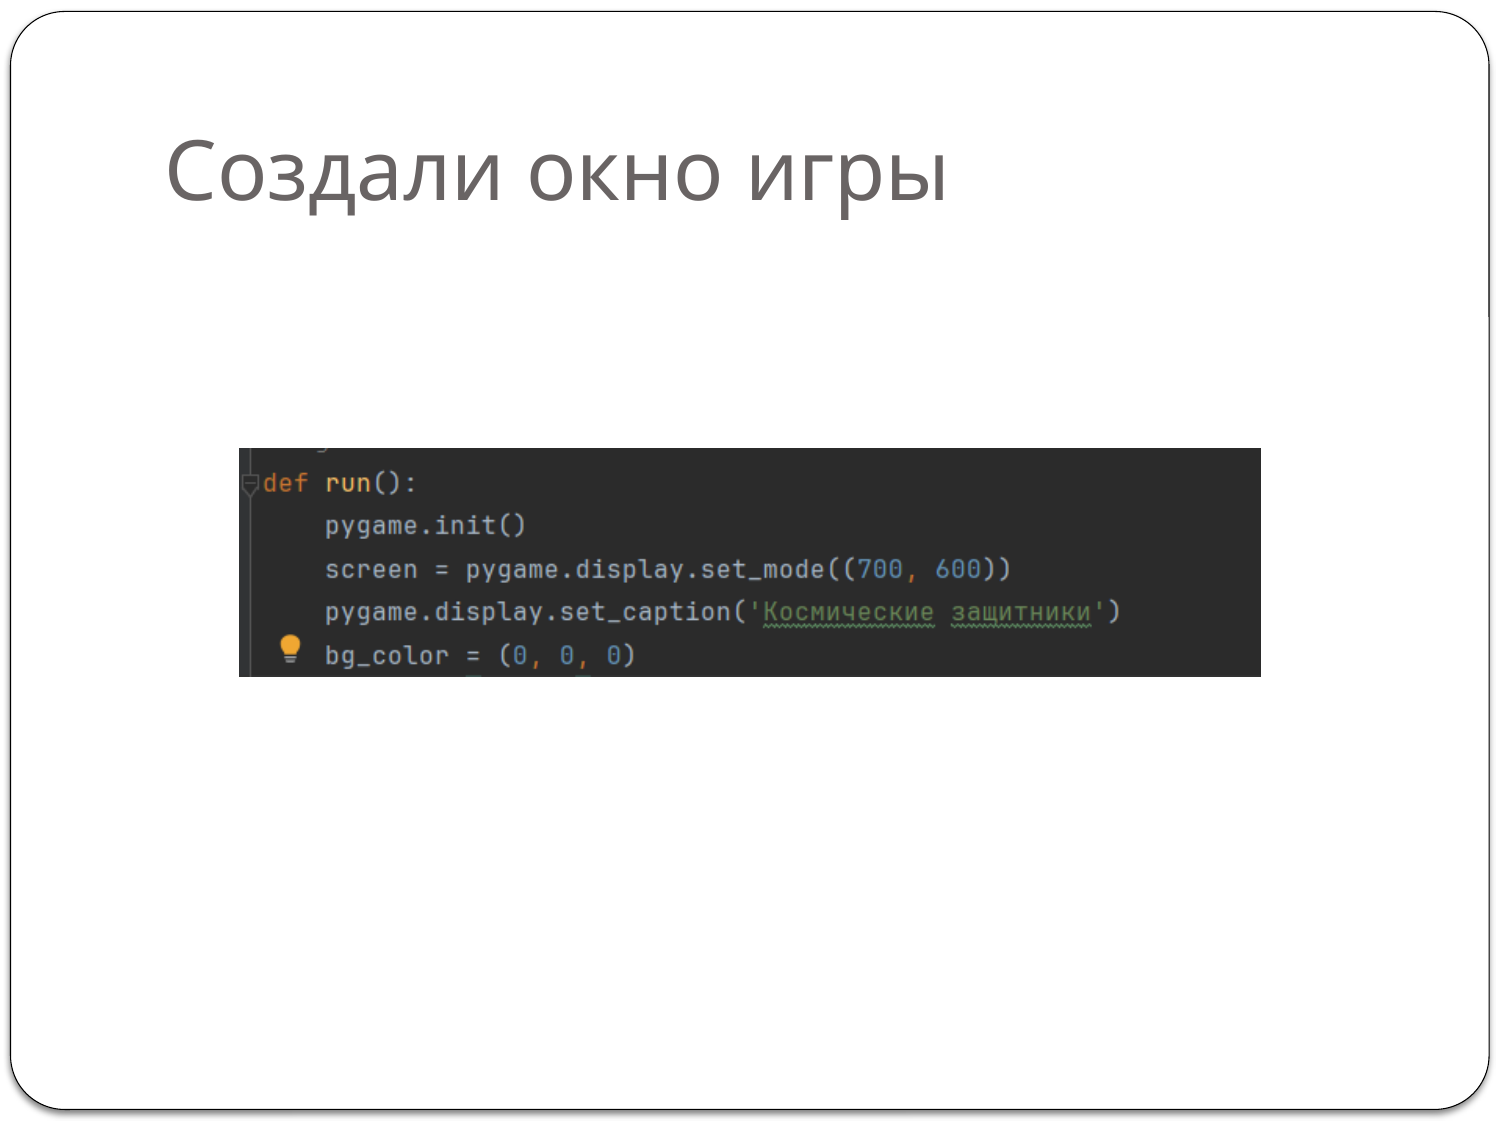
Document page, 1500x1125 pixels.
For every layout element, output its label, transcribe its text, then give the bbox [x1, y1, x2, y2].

picture [239, 448, 1261, 678]
title Создали окно игры [150, 45, 1425, 233]
